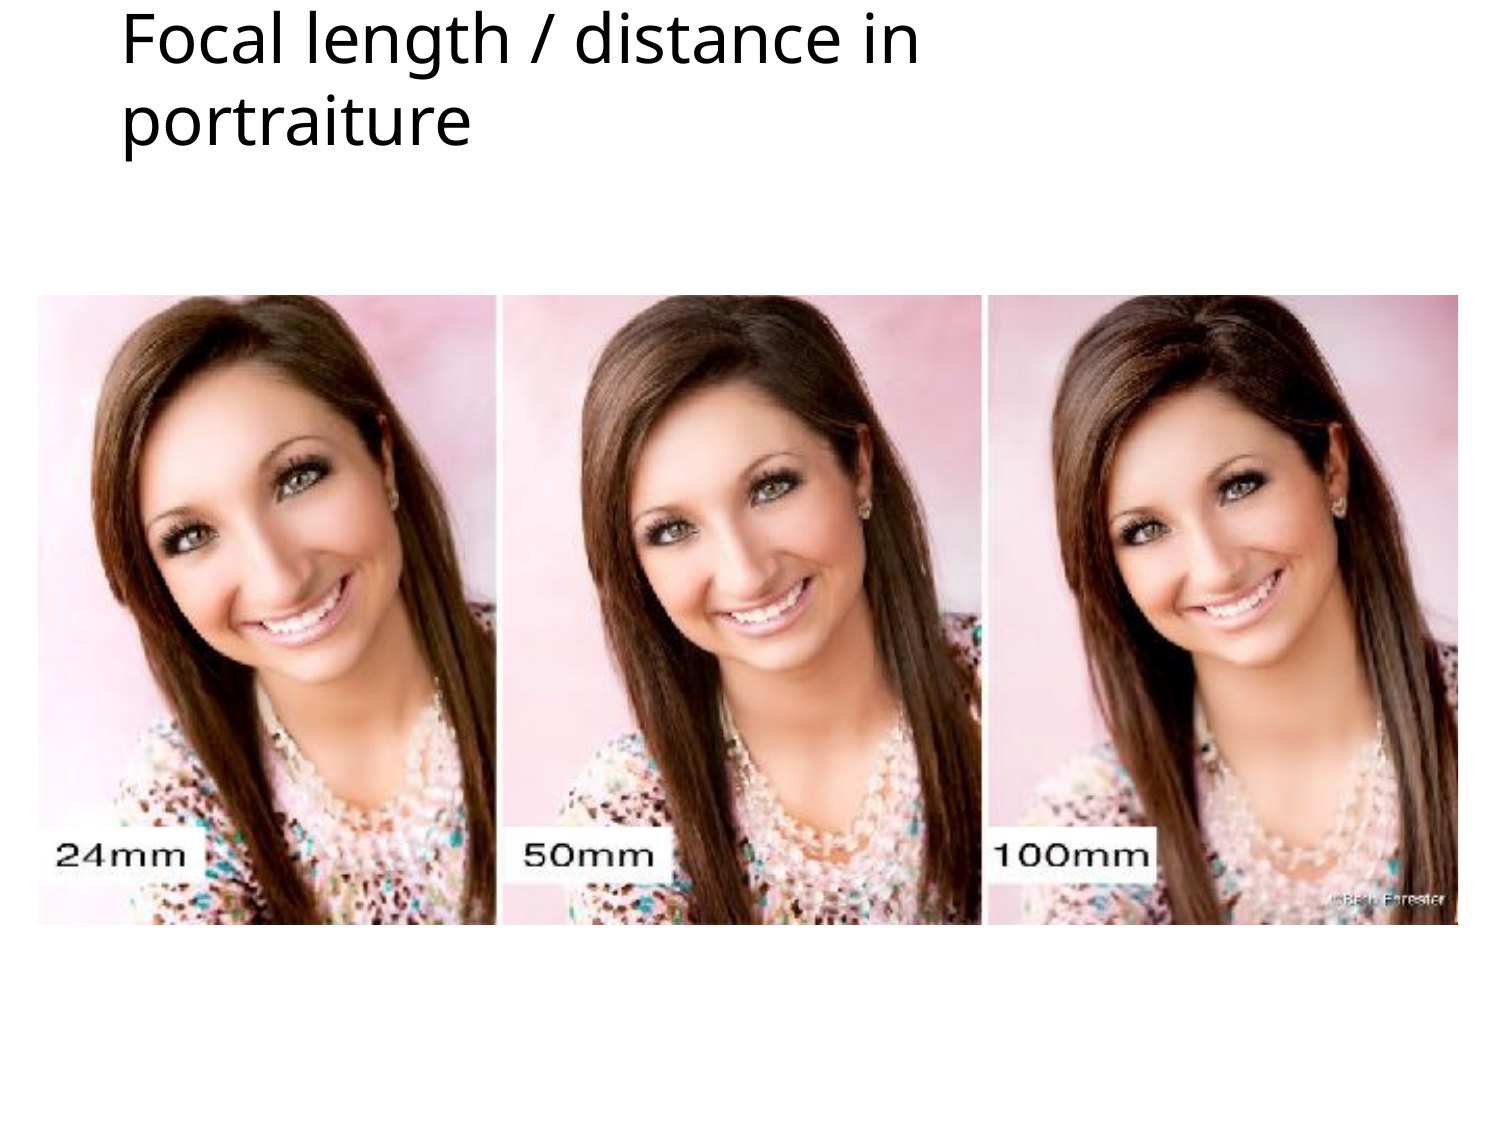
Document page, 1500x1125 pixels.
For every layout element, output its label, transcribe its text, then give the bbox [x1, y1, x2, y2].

title Focal length / distance in portraiture [118, 0, 1250, 171]
text_box [37, 295, 1459, 925]
